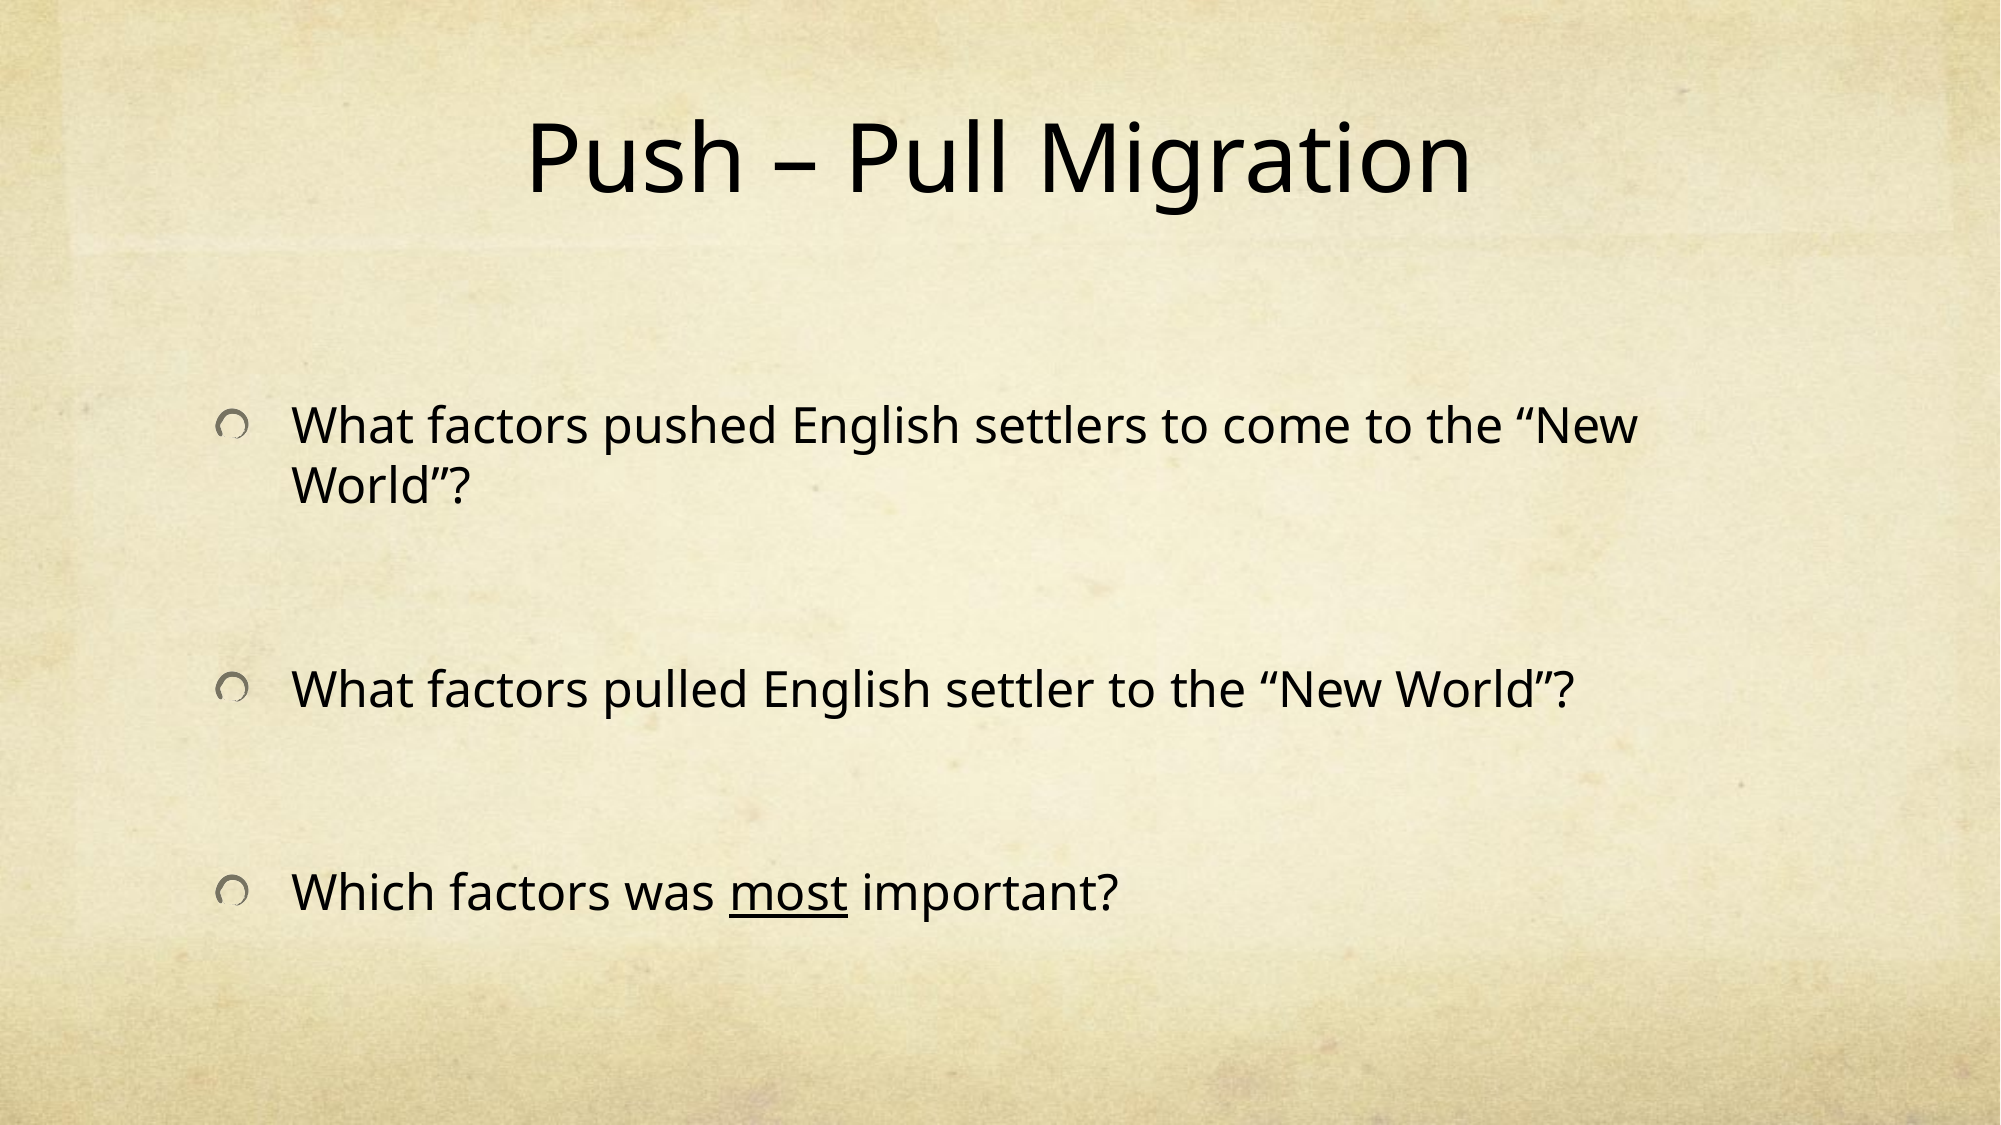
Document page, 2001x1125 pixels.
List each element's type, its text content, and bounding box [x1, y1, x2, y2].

list What factors pushed English settlers to come to the “New World”? What factors pulled English settler to the “New World”? Which factors was most important? [199, 284, 1800, 951]
picture [0, 0, 2001, 1125]
title Push – Pull Migration [199, 82, 1800, 226]
